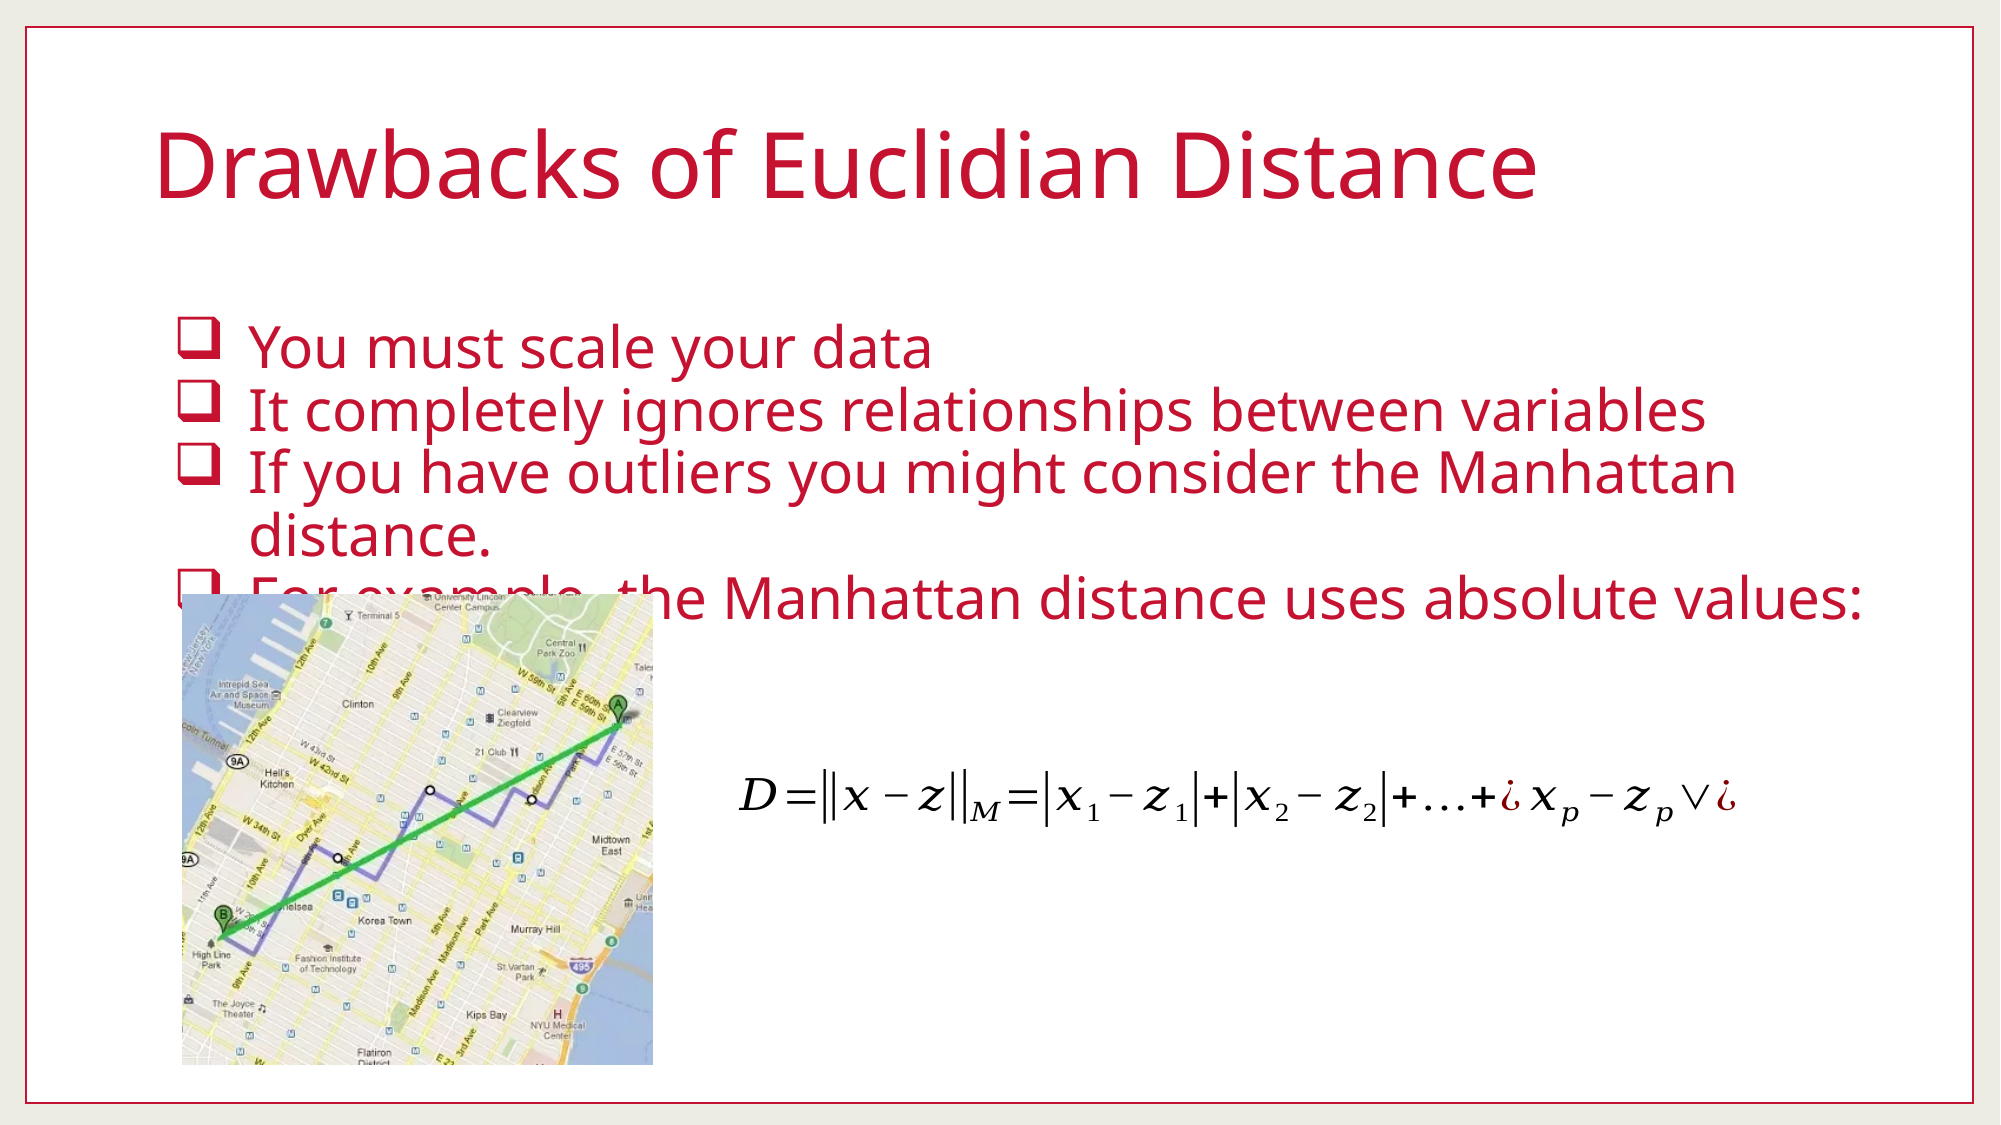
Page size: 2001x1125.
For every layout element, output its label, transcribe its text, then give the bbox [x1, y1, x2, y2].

list You must scale your data It completely ignores relationships between variables If you have outliers you might consider the Manhattan distance. For example, the Manhattan distance uses absolute values: [158, 310, 1976, 1025]
picture [181, 594, 653, 1066]
title Drawbacks of Euclidian Distance [137, 59, 1863, 278]
